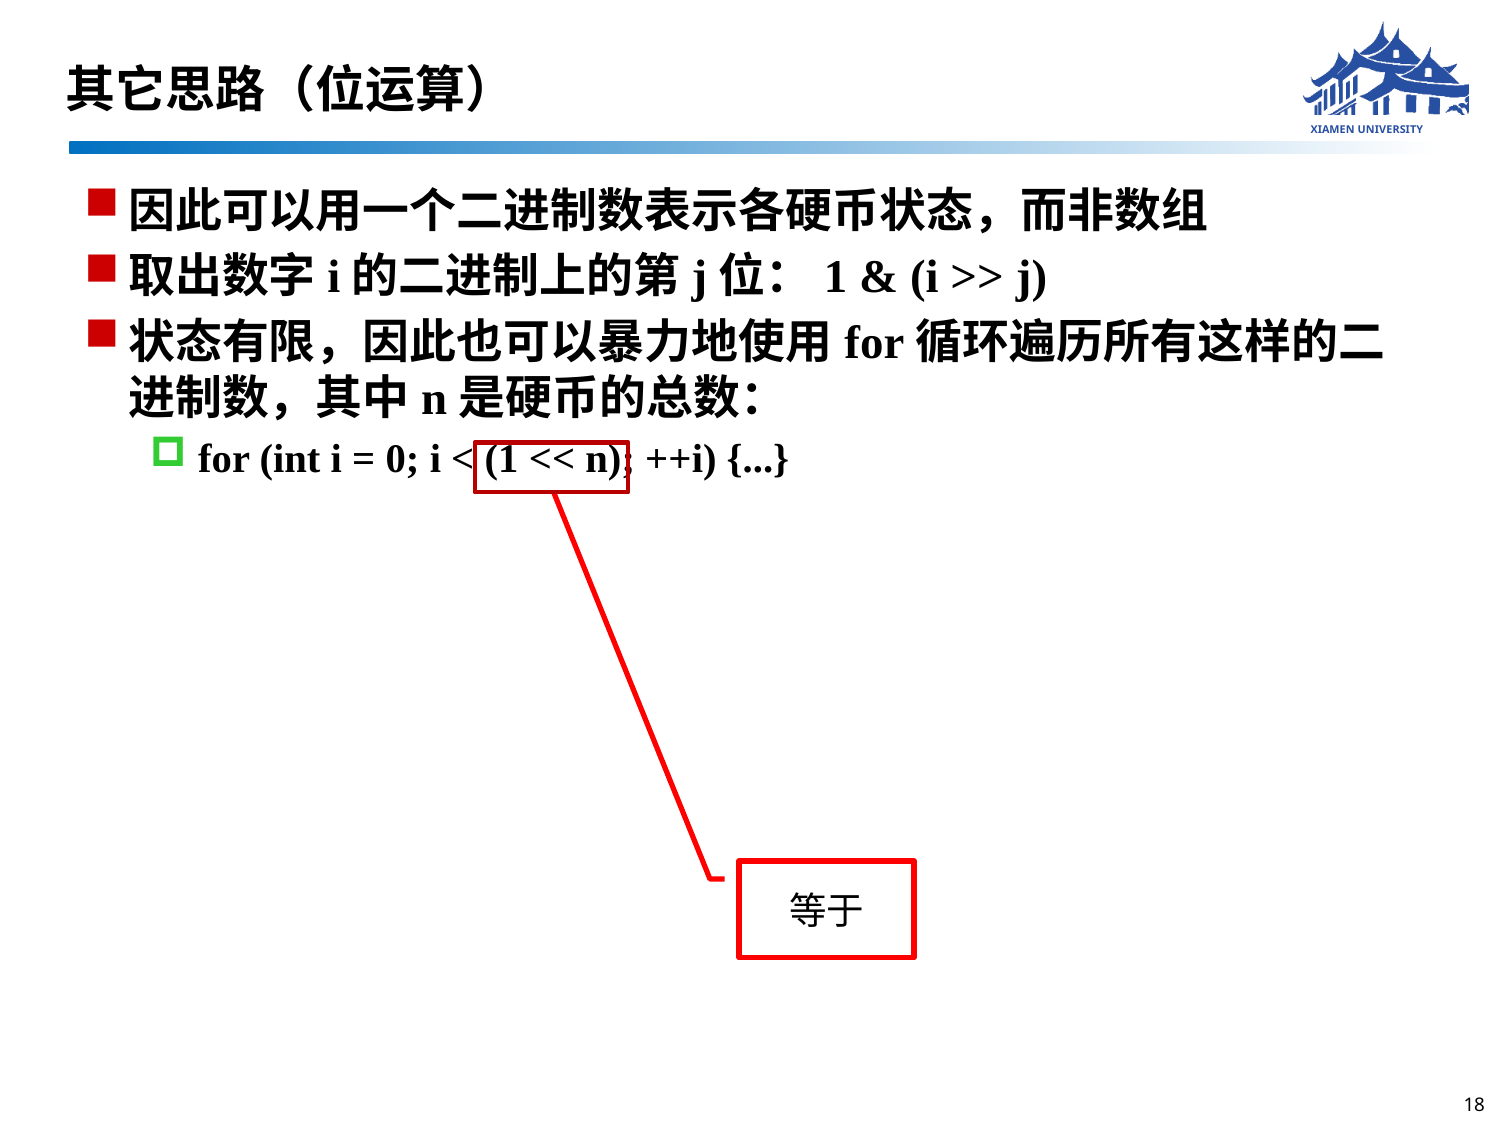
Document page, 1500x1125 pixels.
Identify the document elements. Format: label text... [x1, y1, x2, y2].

text_box [474, 442, 629, 493]
picture [1303, 21, 1469, 115]
slide_number 18 [1334, 1084, 1500, 1121]
title 其它思路（位运算） [50, 29, 1425, 125]
list 因此可以用一个二进制数表示各硬币状态，而非数组 取出数字i的二进制上的第j位：1 & (i >> j) 状态有限，因此也可以暴力地使用for循环遍历所有这样的二进制数，其中n是硬币的总数： for (int i = 0; i < (1 << n); ++i) {...} [69, 172, 1425, 1071]
